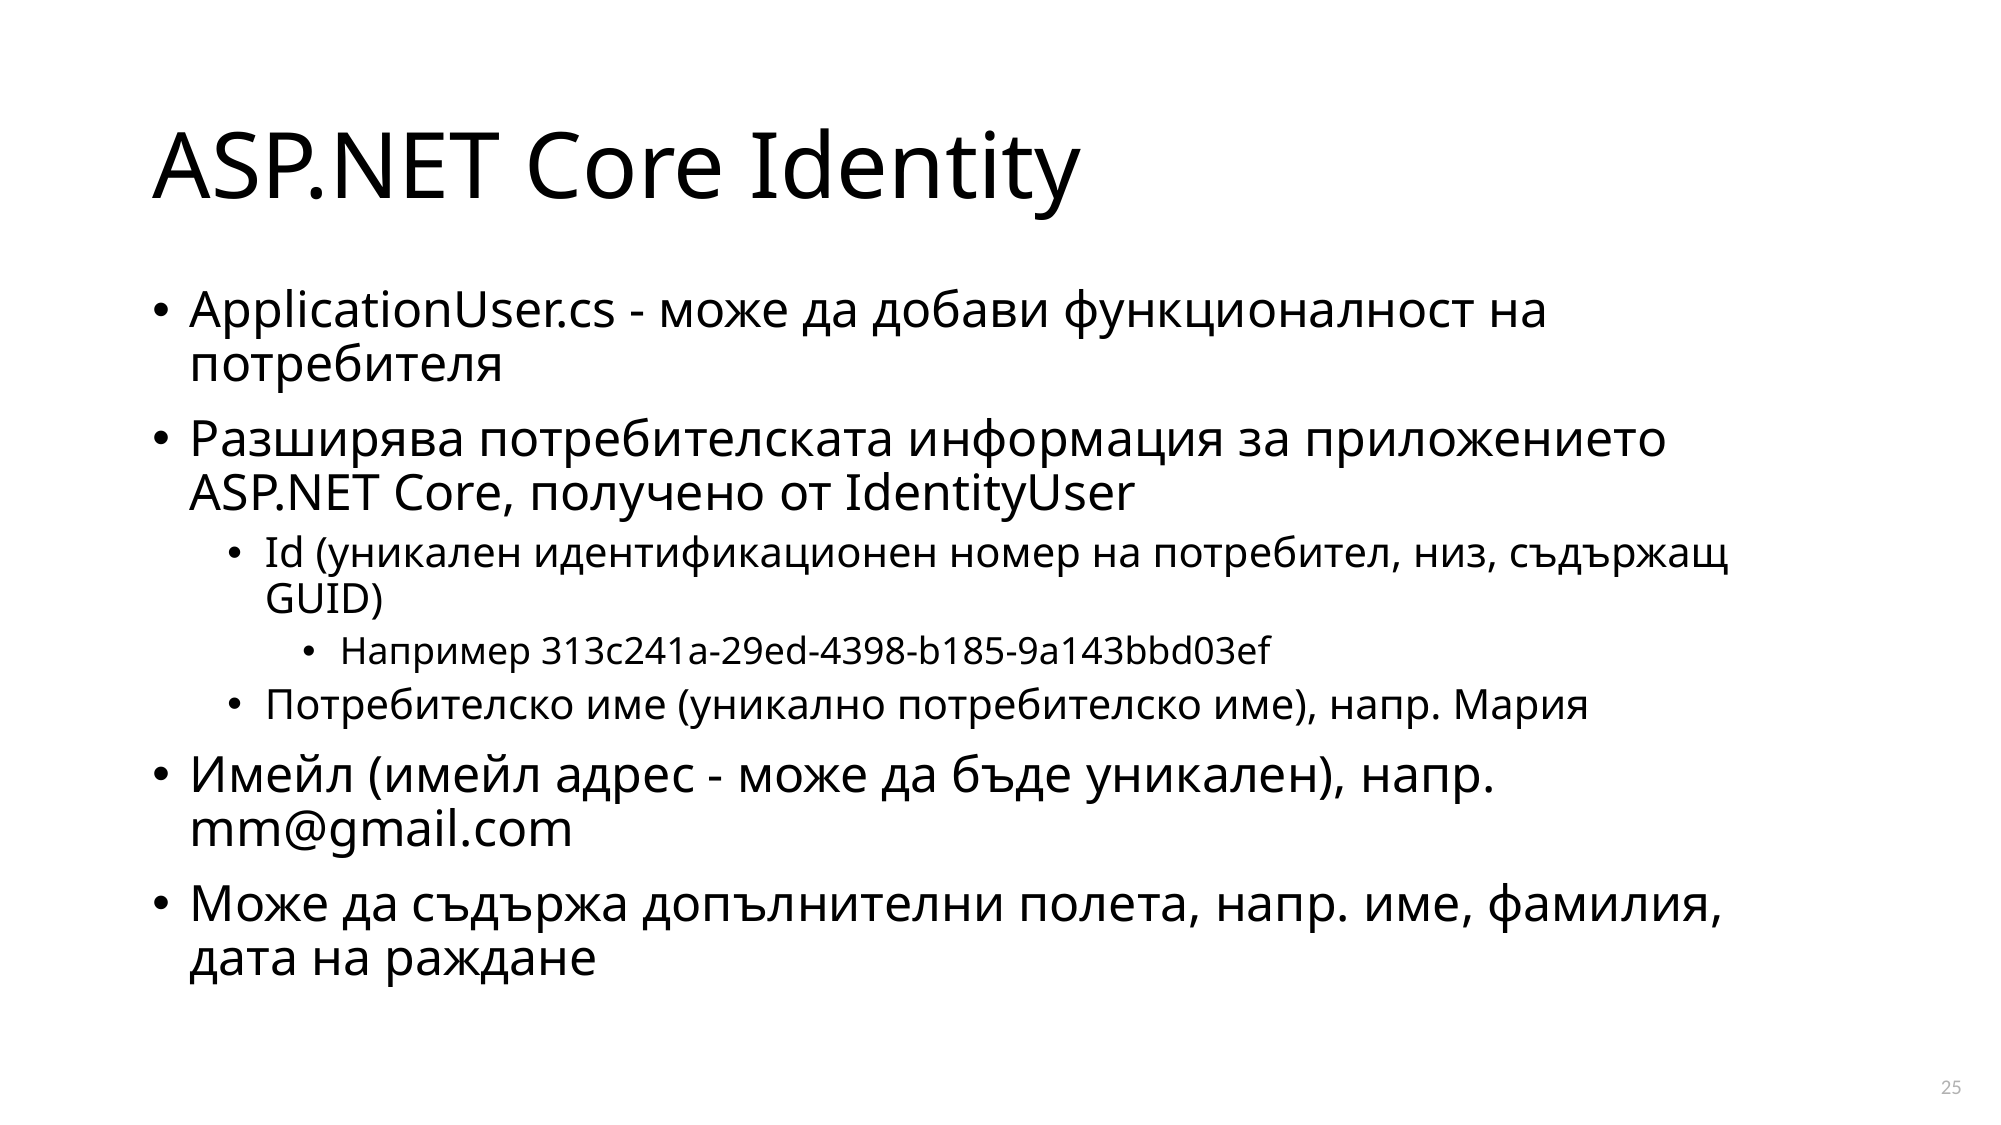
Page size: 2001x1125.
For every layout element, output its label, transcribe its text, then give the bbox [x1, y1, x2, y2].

title ASP.NET Core Identity [137, 59, 1863, 278]
list ApplicationUser.cs - може да добави функционалност на потребителя Разширява потребителската информация за приложението ASP.NET Core, получено от IdentityUser Id (уникален идентификационен номер на потребител, низ, съдържащ GUID) Например 313c241a-29ed-4398-b185-9a143bbd03ef Потребителско име (уникално потребителско име), напр. Мария Имейл (имейл адрес - може да бъде уникален), напр. mm@gmail.com Може да съдържа допълнителни полета, напр. име, фамилия, дата на раждане [137, 278, 1816, 1054]
slide_number 25 [1897, 1070, 1968, 1103]
